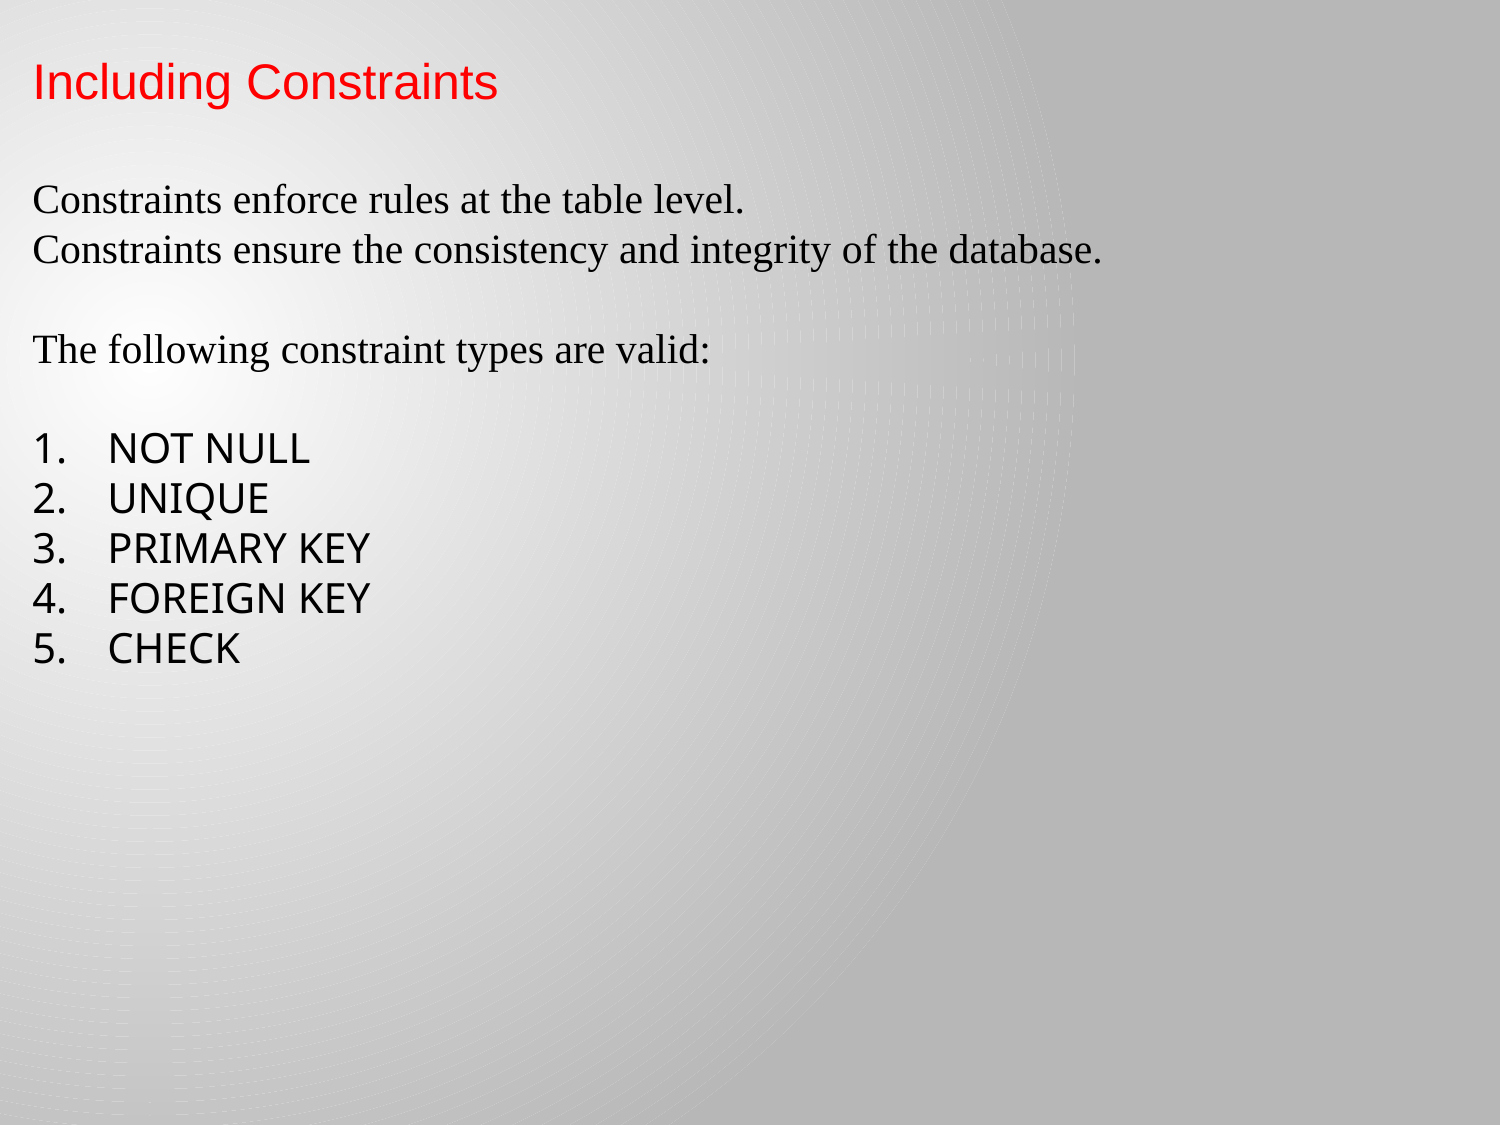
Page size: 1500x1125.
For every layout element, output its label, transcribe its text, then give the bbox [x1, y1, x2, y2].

text_box Including Constraints [17, 42, 802, 118]
text_box Constraints enforce rules at the table level. Constraints ensure the consistency and integrity of the database. The following constraint types are valid: NOT NULL UNIQUE PRIMARY KEY FOREIGN KEY CHECK [17, 164, 1140, 680]
